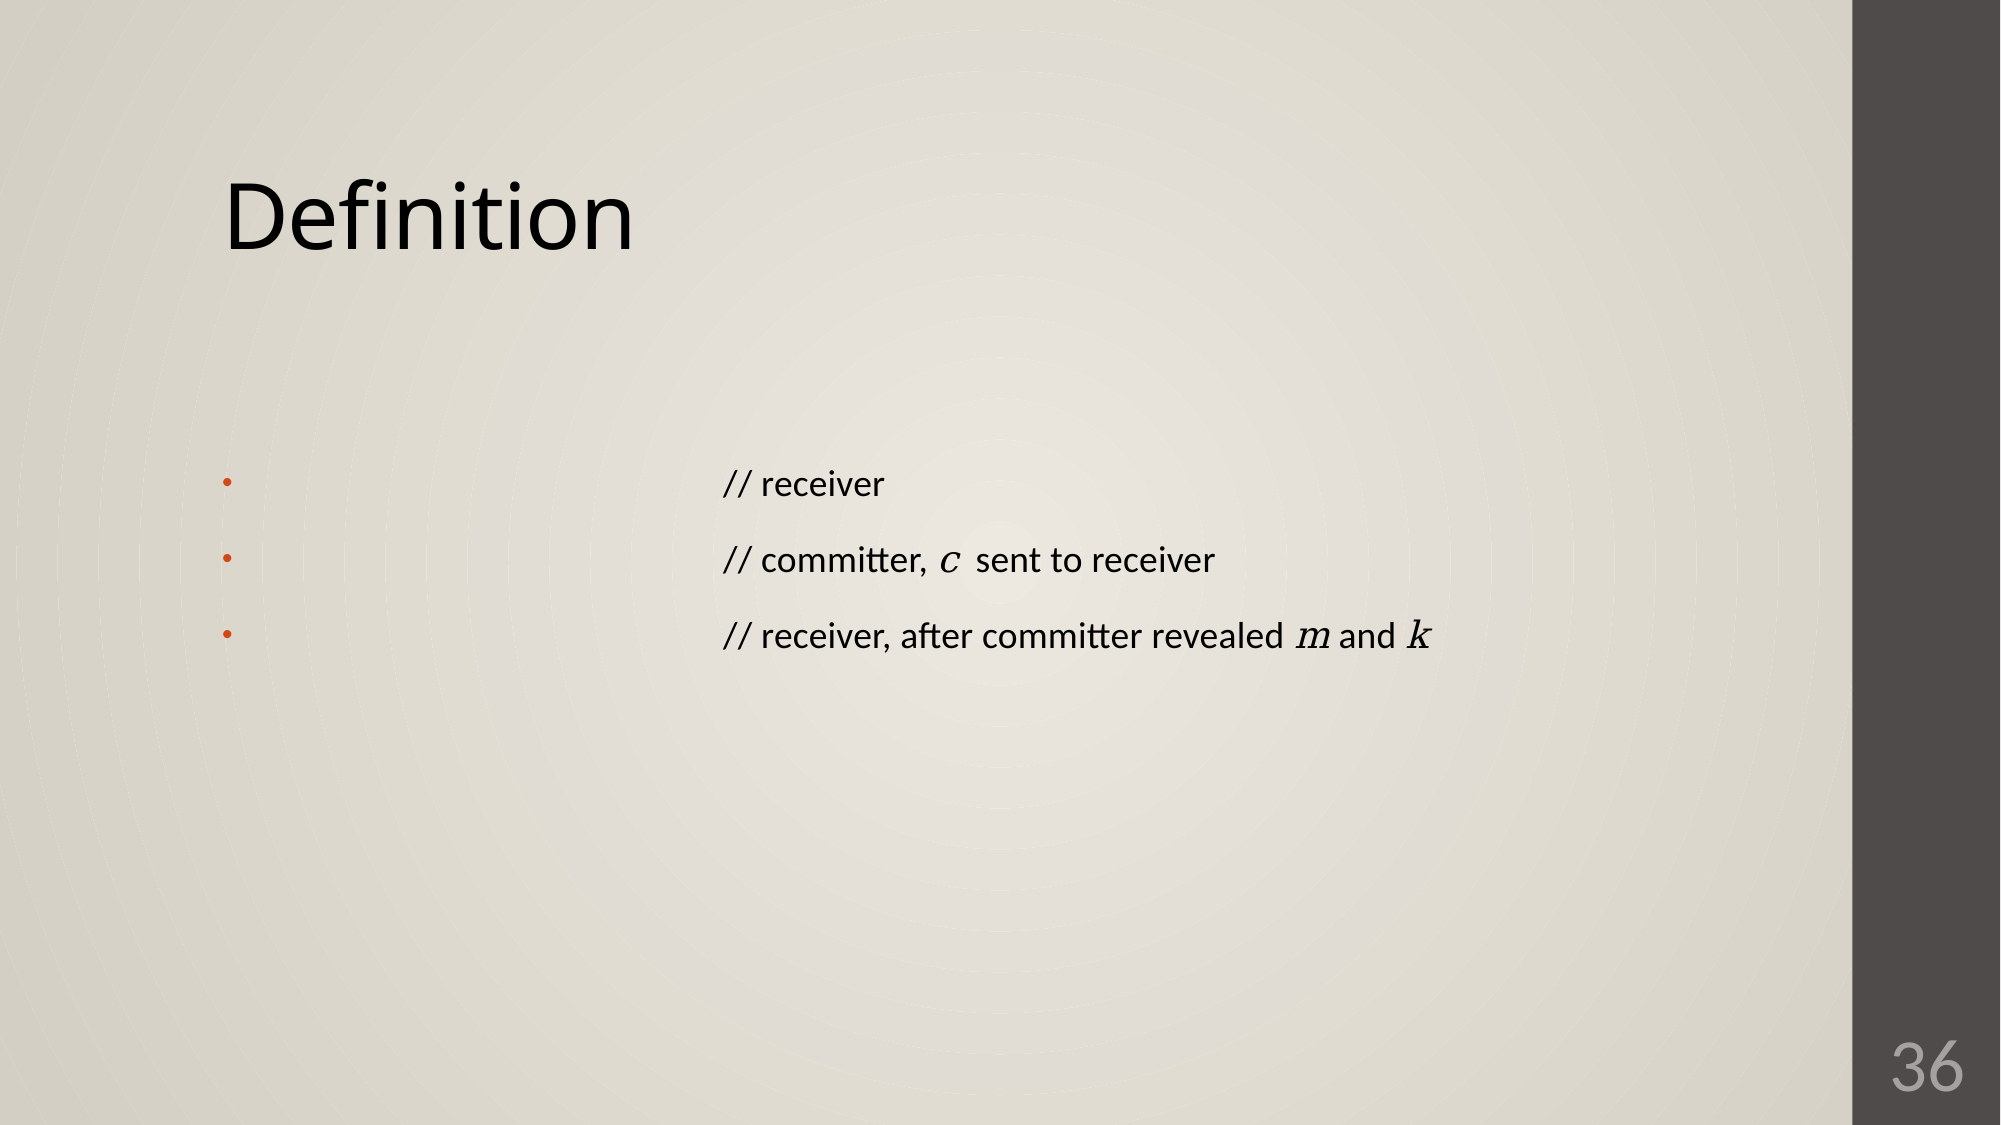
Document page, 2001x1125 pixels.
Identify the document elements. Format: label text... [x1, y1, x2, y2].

slide_number 36 [1852, 1012, 2000, 1110]
title Definition [206, 37, 1797, 278]
